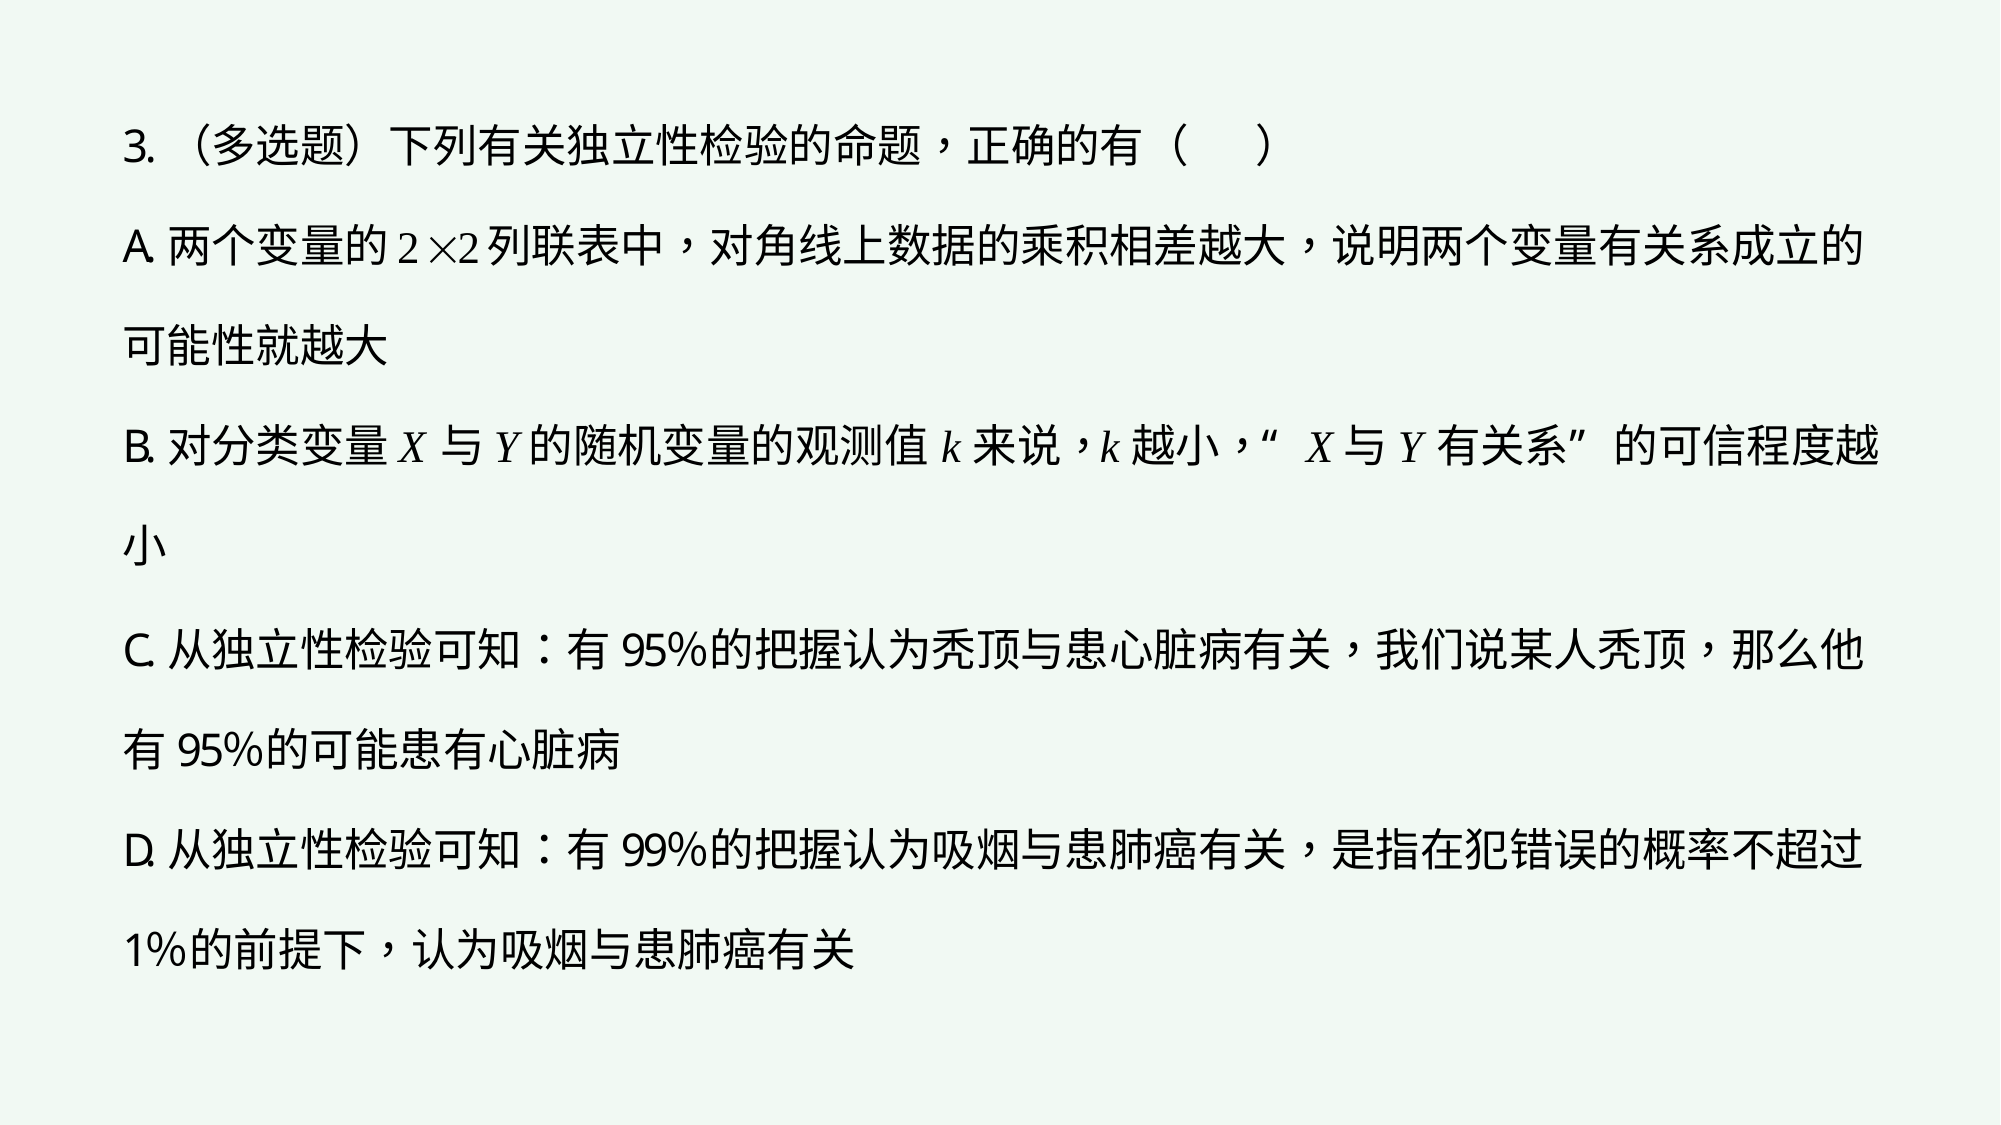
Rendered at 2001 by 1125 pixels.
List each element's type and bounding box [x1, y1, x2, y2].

text_box [122, 95, 1881, 1001]
